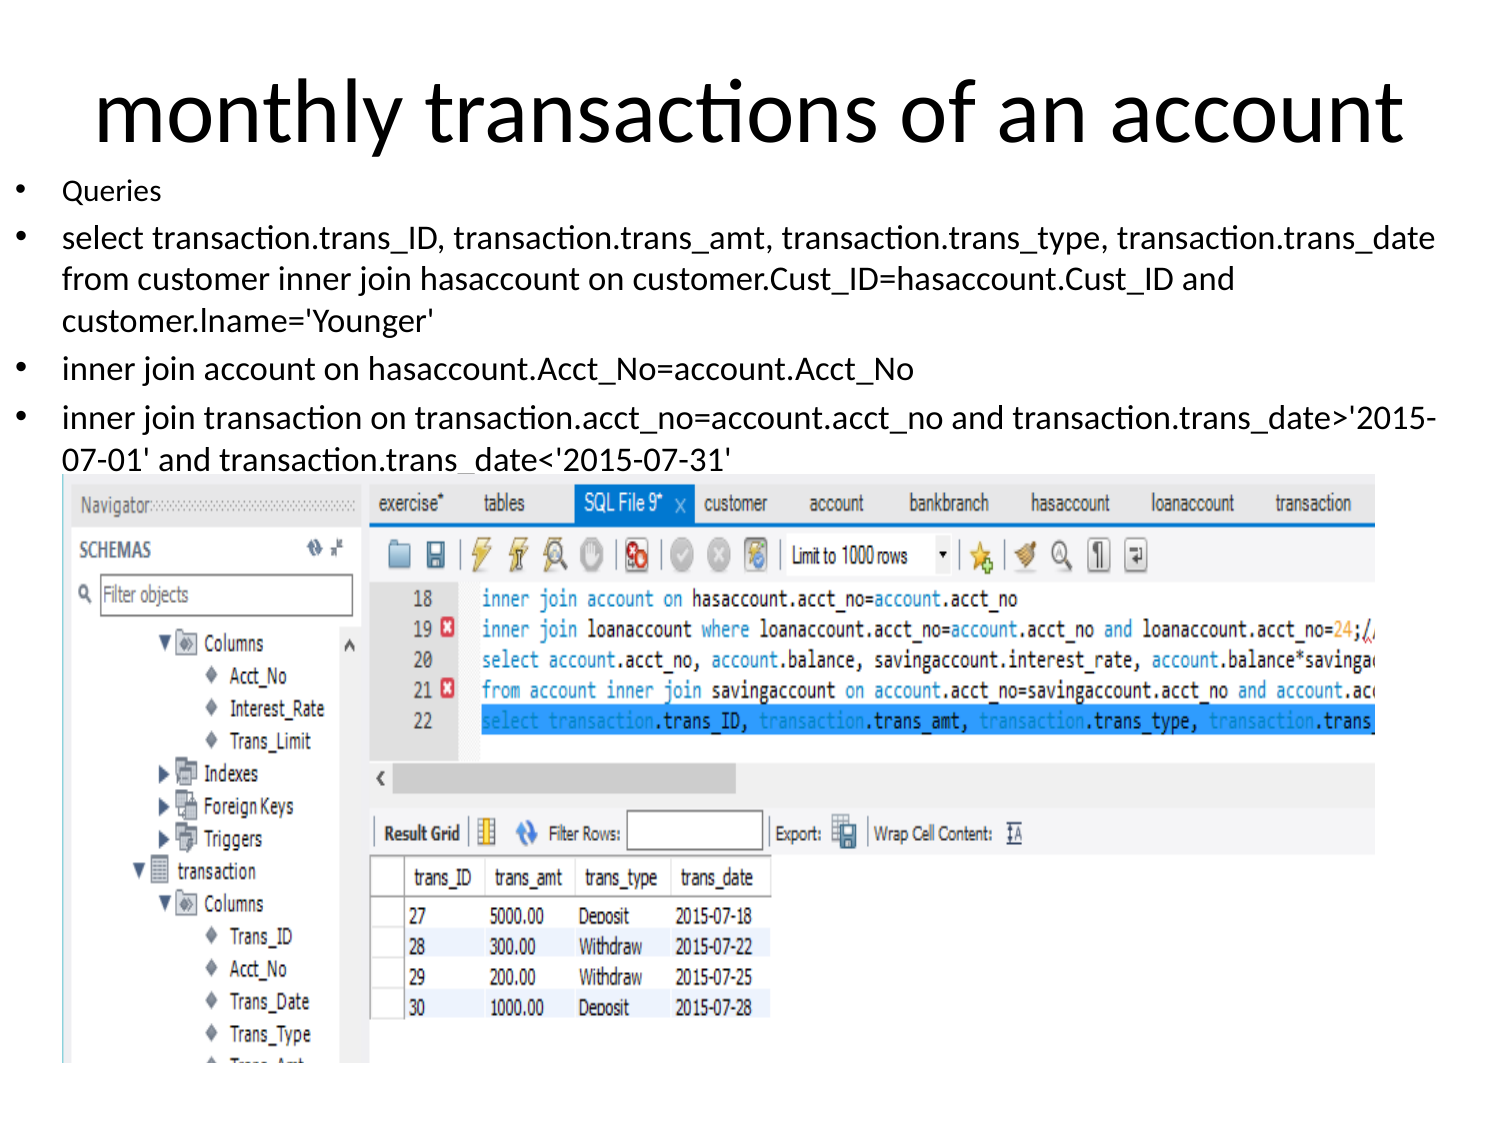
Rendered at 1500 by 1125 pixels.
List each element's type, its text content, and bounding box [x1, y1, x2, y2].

title monthly transactions of an account [75, 12, 1425, 162]
list Queries select transaction.trans_ID, transaction.trans_amt, transaction.trans_type, transaction.trans_date from customer inner join hasaccount on customer.Cust_ID=hasaccount.Cust_ID and customer.lname='Younger' inner join account on hasaccount.Acct_No=account.Acct_No inner join transaction on transaction.acct_no=account.acct_no and transaction.trans_date>'2015-07-01' and transaction.trans_date<'2015-07-31' [0, 162, 1463, 488]
picture [62, 474, 1376, 1063]
